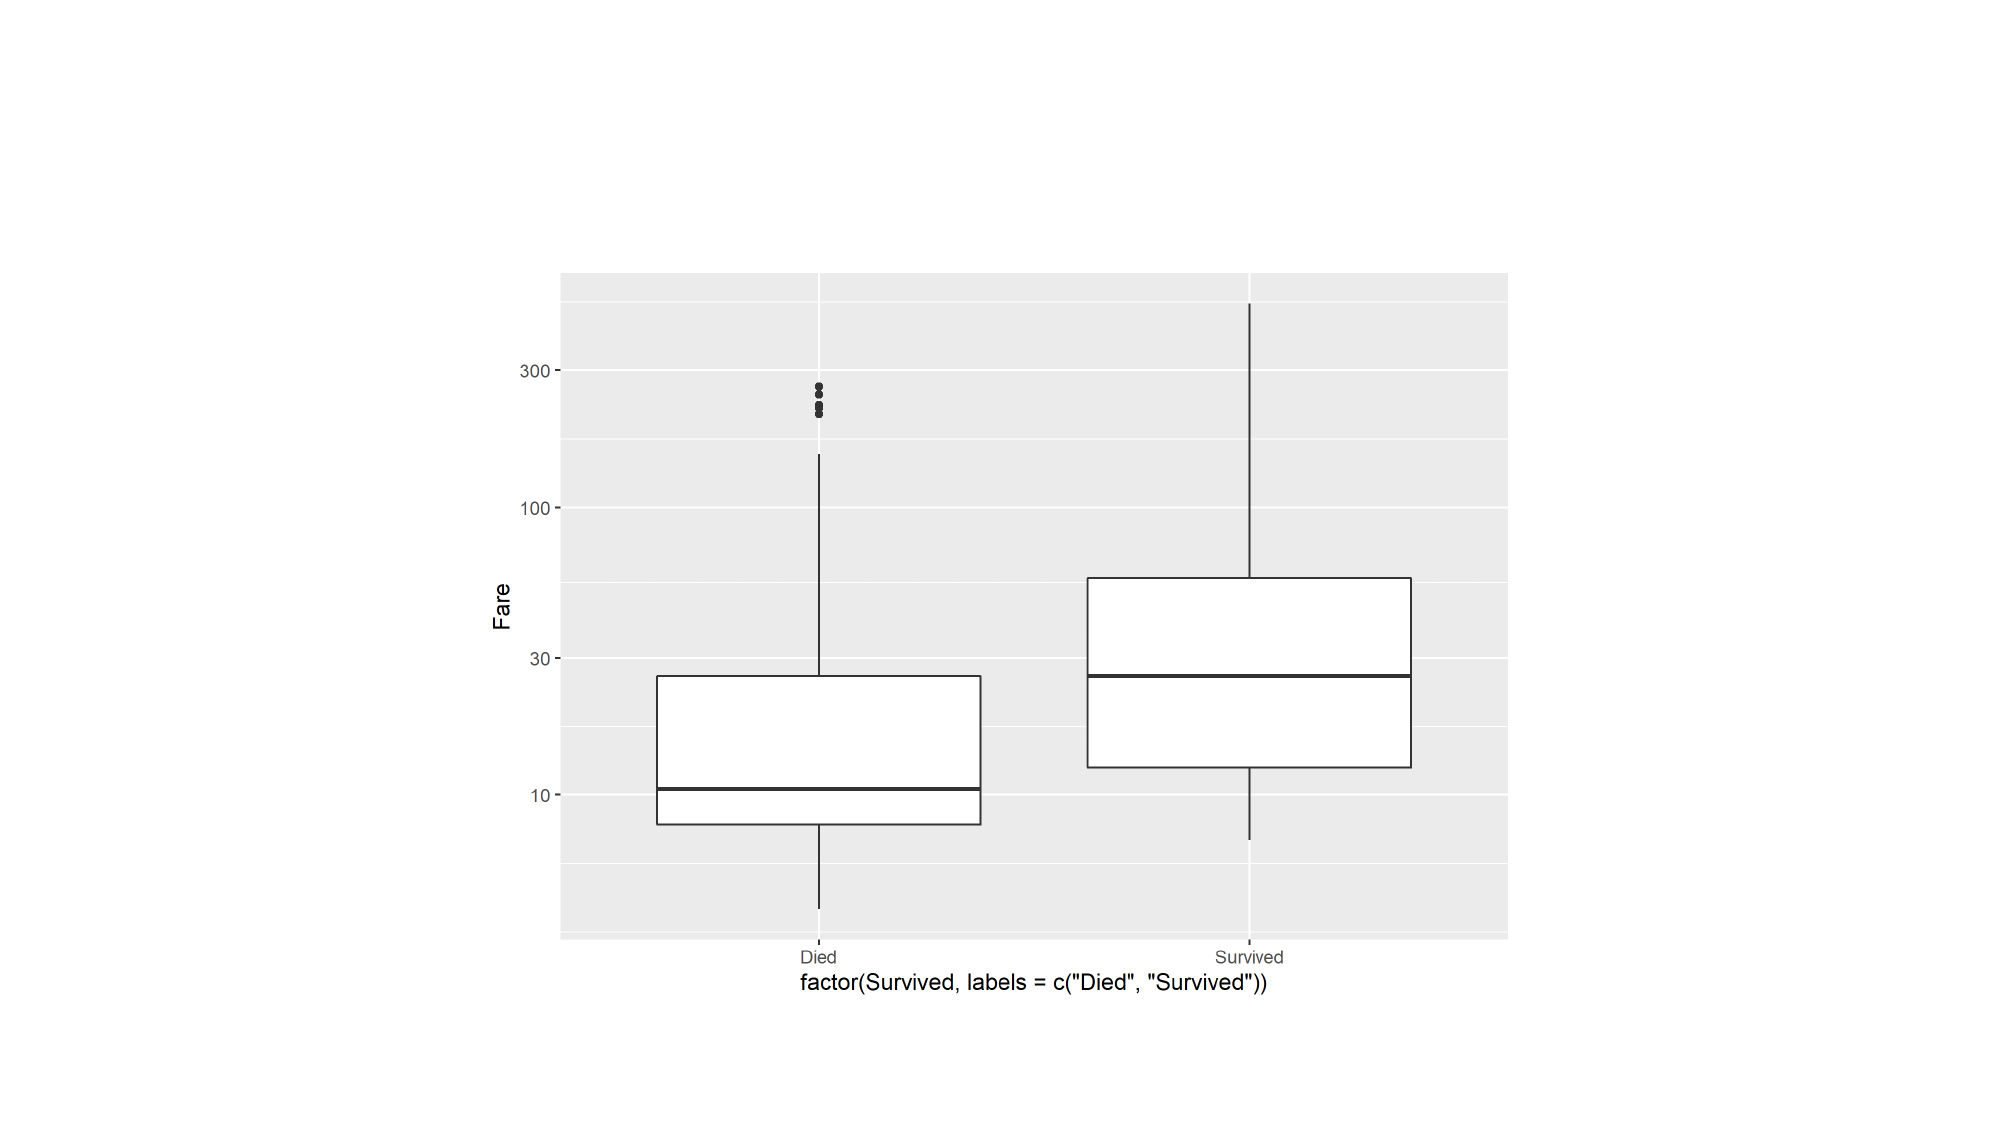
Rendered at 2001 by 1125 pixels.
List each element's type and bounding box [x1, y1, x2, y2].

picture [481, 262, 1519, 1005]
